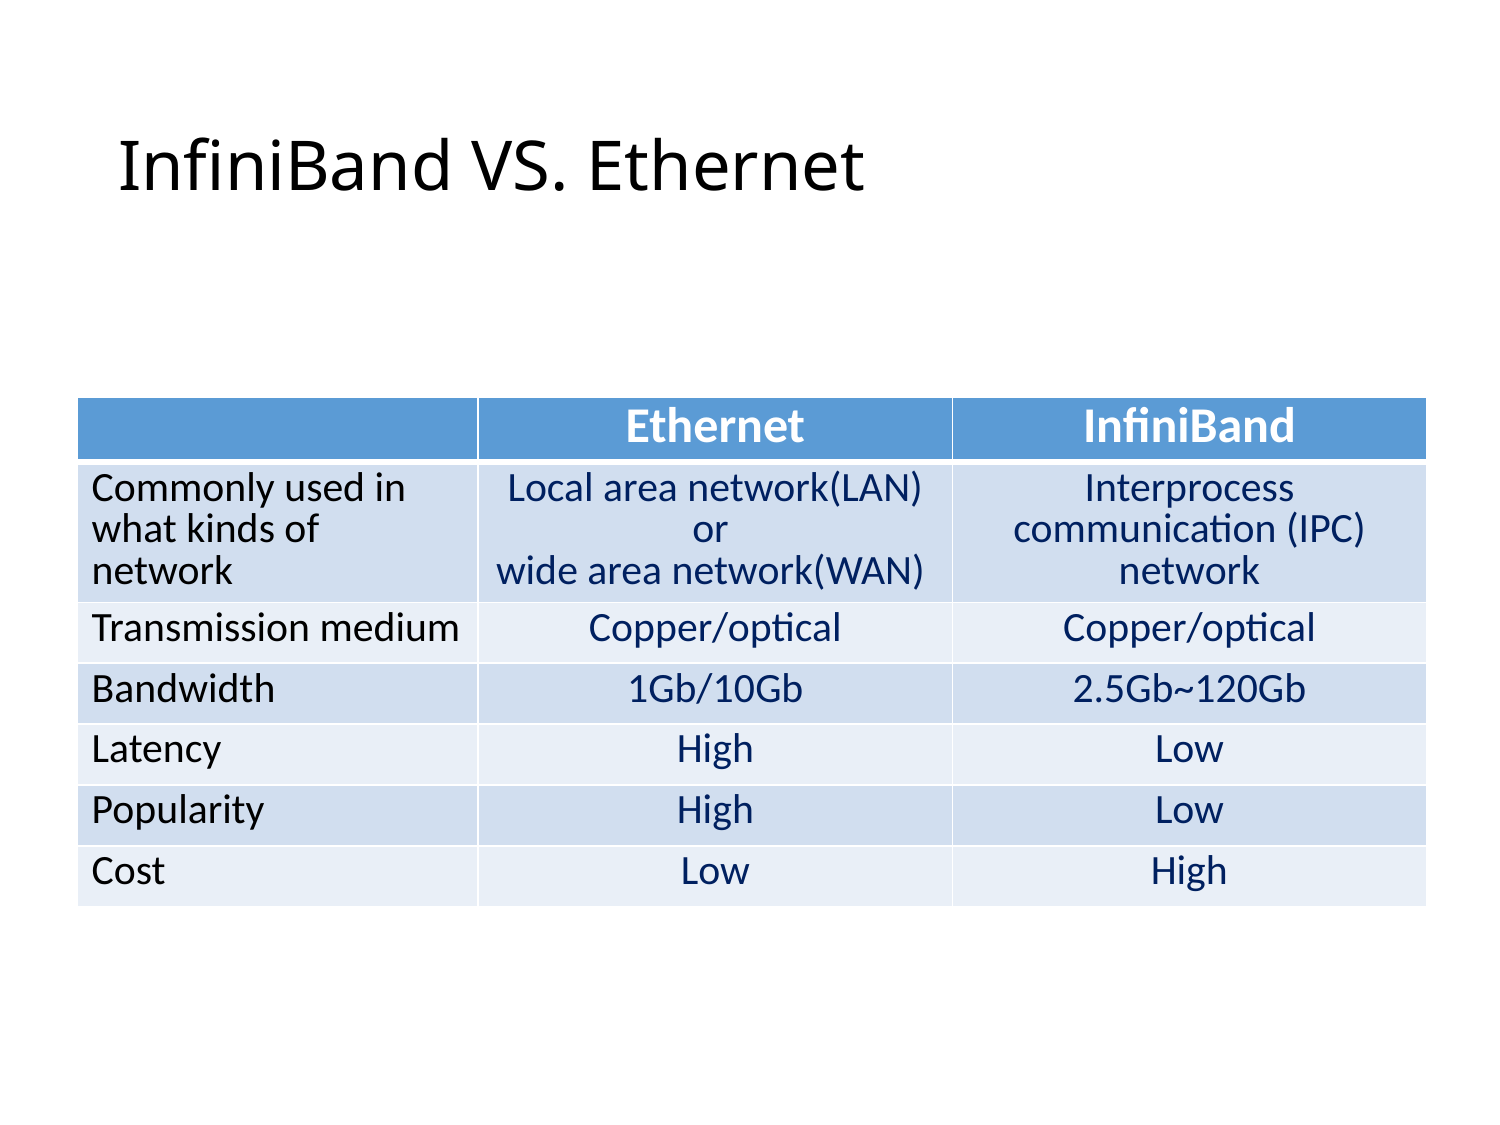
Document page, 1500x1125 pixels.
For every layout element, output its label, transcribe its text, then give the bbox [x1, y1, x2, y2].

table_cell 1Gb/10Gb [479, 664, 952, 723]
table_cell 2.5Gb~120Gb [953, 664, 1426, 723]
title InfiniBand VS. Ethernet [103, 59, 1397, 278]
table_cell High [479, 725, 952, 784]
table_cell Cost [78, 847, 477, 906]
table_header [78, 398, 477, 459]
table_cell High [479, 786, 952, 845]
table_header InfiniBand [953, 398, 1426, 459]
table_cell Low [953, 786, 1426, 845]
table_cell Commonly used in what kinds of network [78, 465, 477, 602]
table_cell High [953, 847, 1426, 906]
table_cell Popularity [78, 786, 477, 845]
table_cell Interprocess communication (IPC) network [953, 465, 1426, 602]
table_cell Low [479, 847, 952, 906]
table_cell Copper/optical [479, 603, 952, 662]
table_cell Local area network(LAN) or wide area network(WAN) [479, 465, 952, 602]
table_cell Low [953, 725, 1426, 784]
table_cell Transmission medium [78, 603, 477, 662]
table_cell Bandwidth [78, 664, 477, 723]
table_cell Copper/optical [953, 603, 1426, 662]
table_header Ethernet [479, 398, 952, 459]
table_cell Latency [78, 725, 477, 784]
